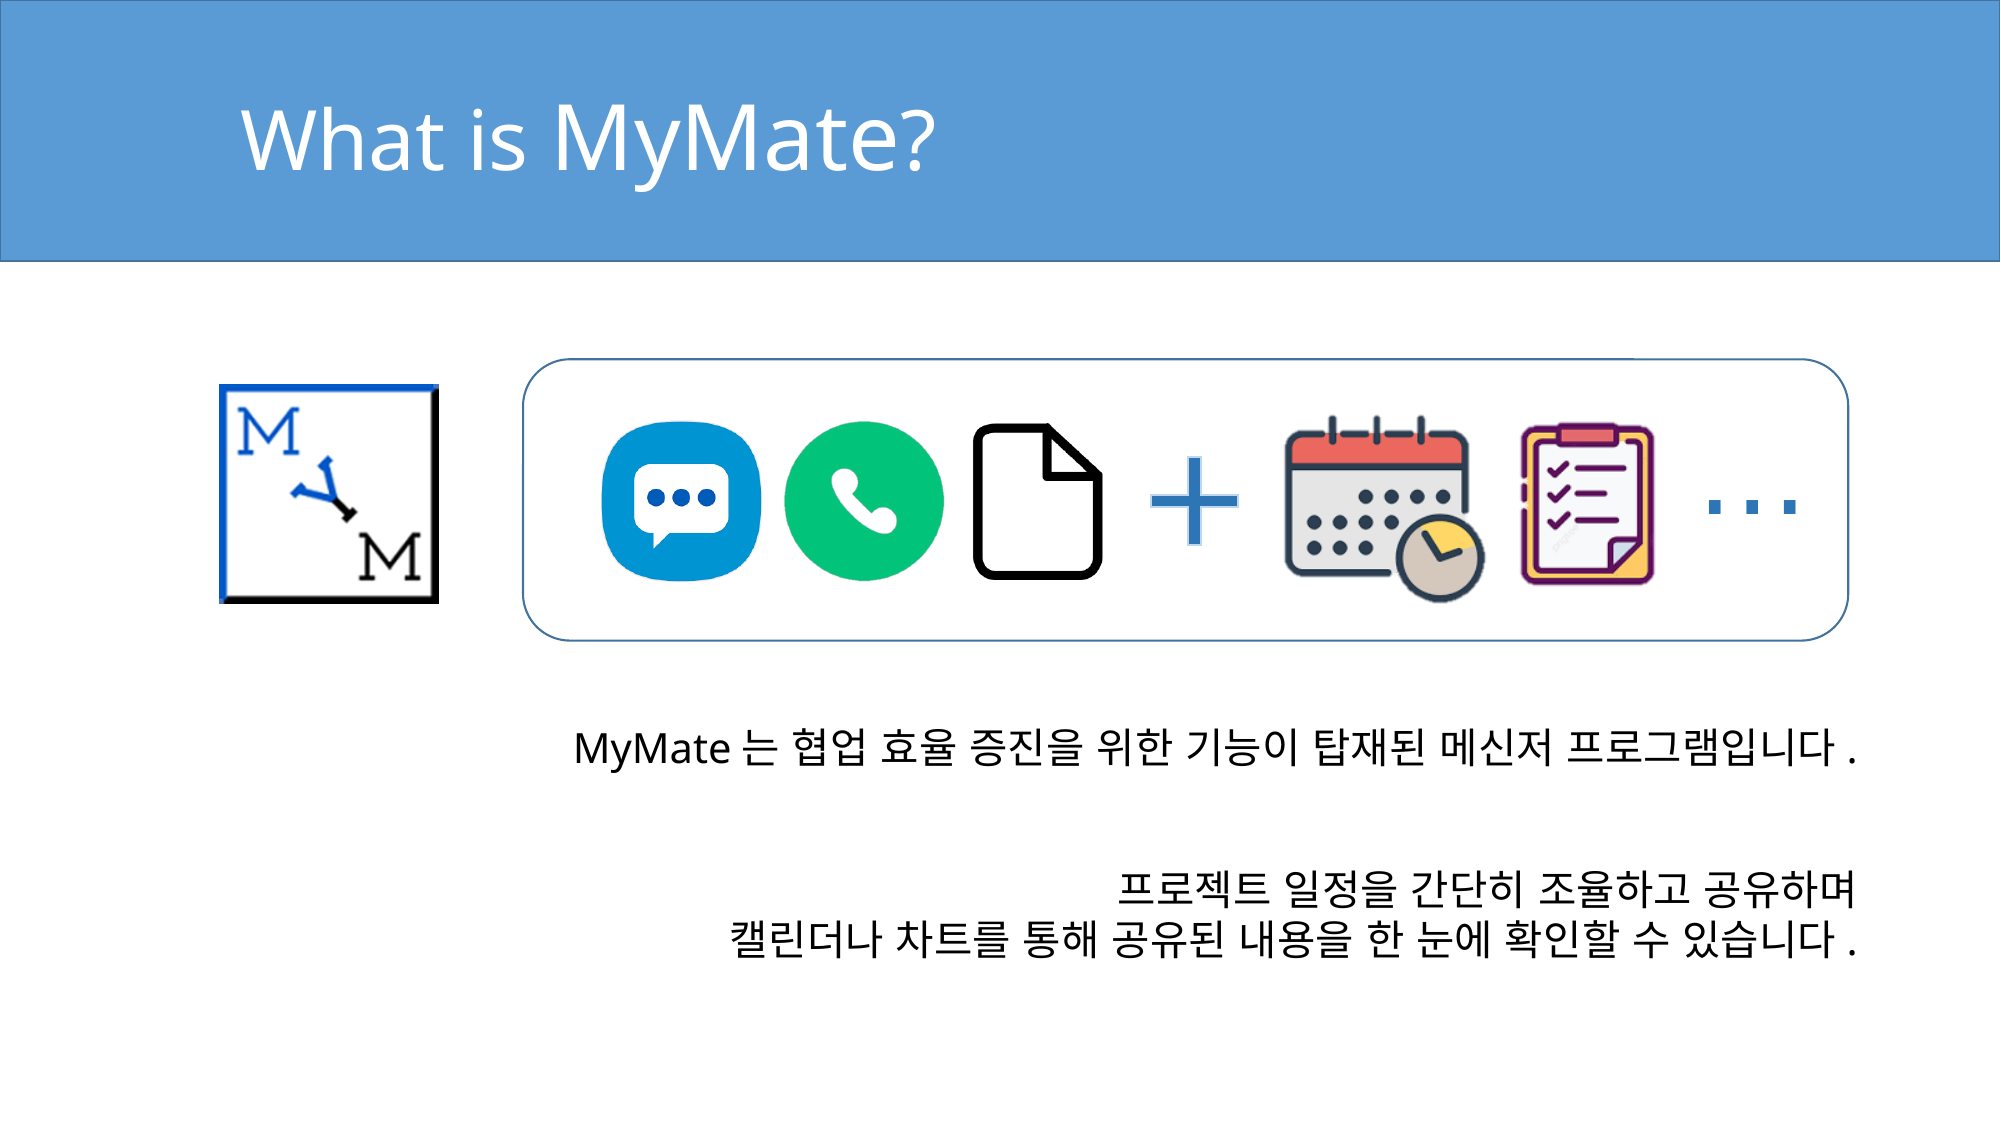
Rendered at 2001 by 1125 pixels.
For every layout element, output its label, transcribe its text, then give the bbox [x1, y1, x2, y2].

list MyMate는 협업 효율 증진을 위한 기능이 탑재된 메신저 프로그램입니다. 프로젝트 일정을 간단히 조율하고 공유하며 캘린더나 차트를 통해 공유된 내용을 한 눈에 확인할 수 있습니다. [113, 714, 1873, 1125]
text_box [0, 0, 2000, 262]
title What is MyMate? [225, 55, 1849, 226]
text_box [523, 345, 1849, 660]
picture [219, 384, 439, 604]
